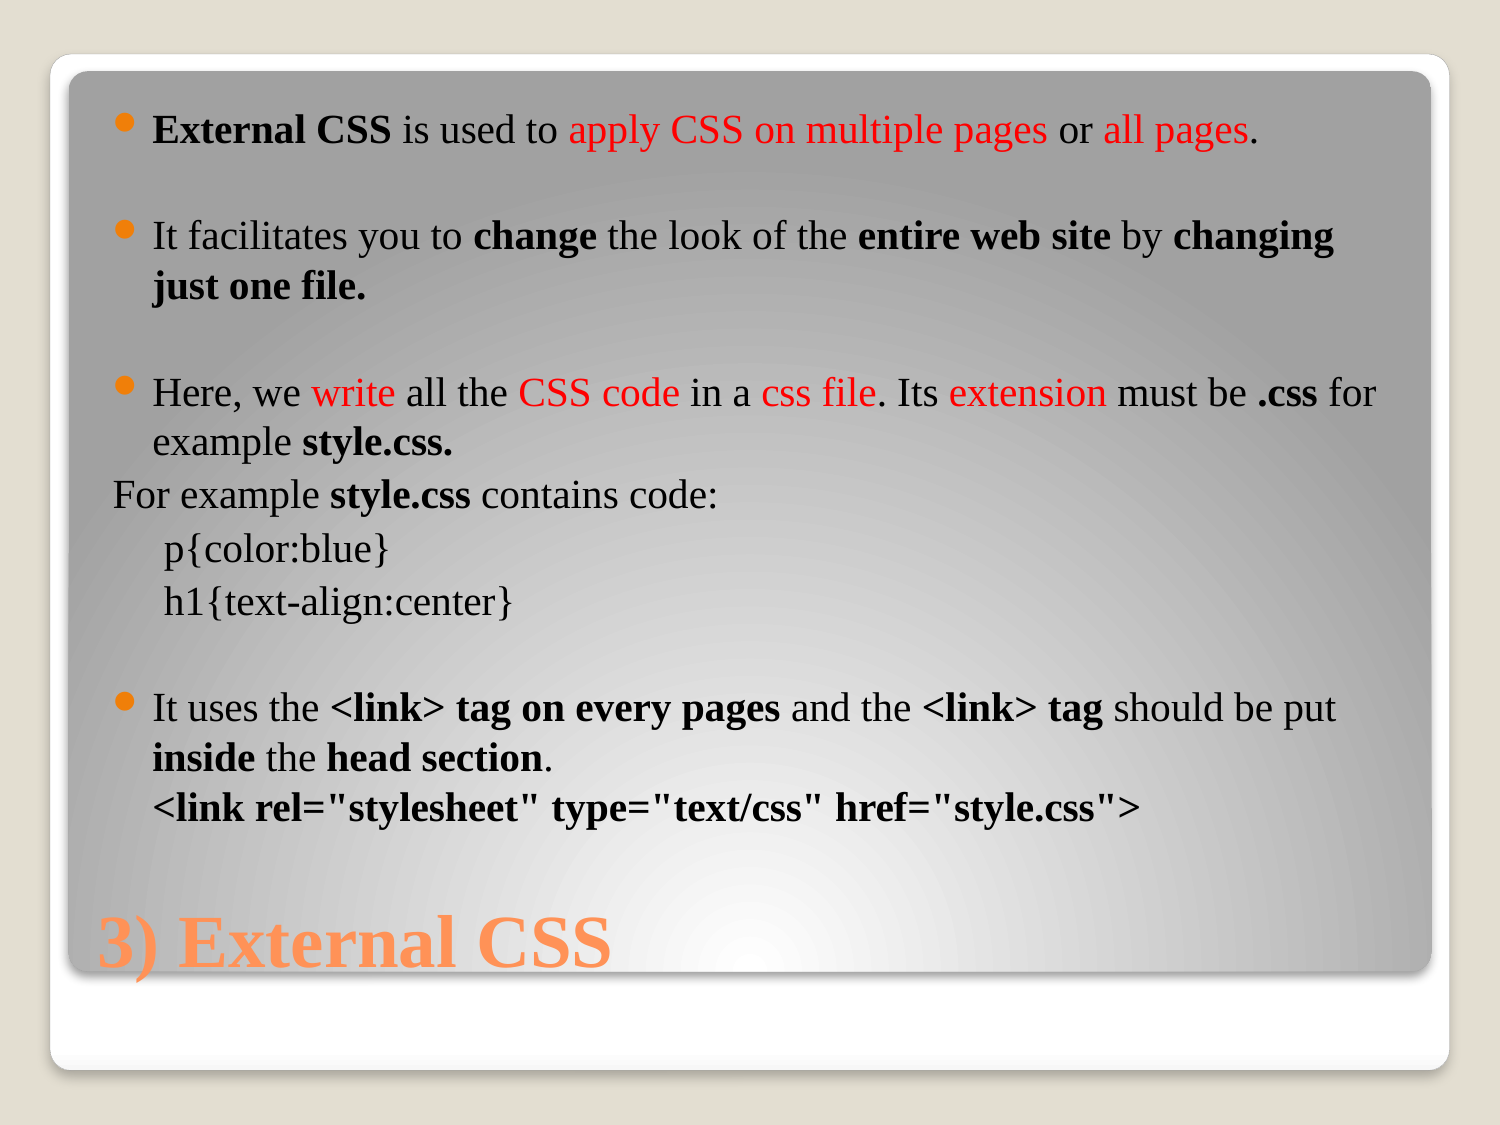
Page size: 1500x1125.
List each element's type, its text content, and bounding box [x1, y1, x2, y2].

list External CSS is used to apply CSS on multiple pages or all pages. It facilitates you to change the look of the entire web site by changing just one file. Here, we write all the CSS code in a css file. Its extension must be .css for example style.css. For example style.css contains code: p{color:blue} h1{text-align:center} It uses the <link> tag on every pages and the <link> tag should be put inside the head section. <link rel="stylesheet" type="text/css" href="style.css"> [82, 86, 1425, 838]
title 3) External CSS [82, 838, 1425, 990]
